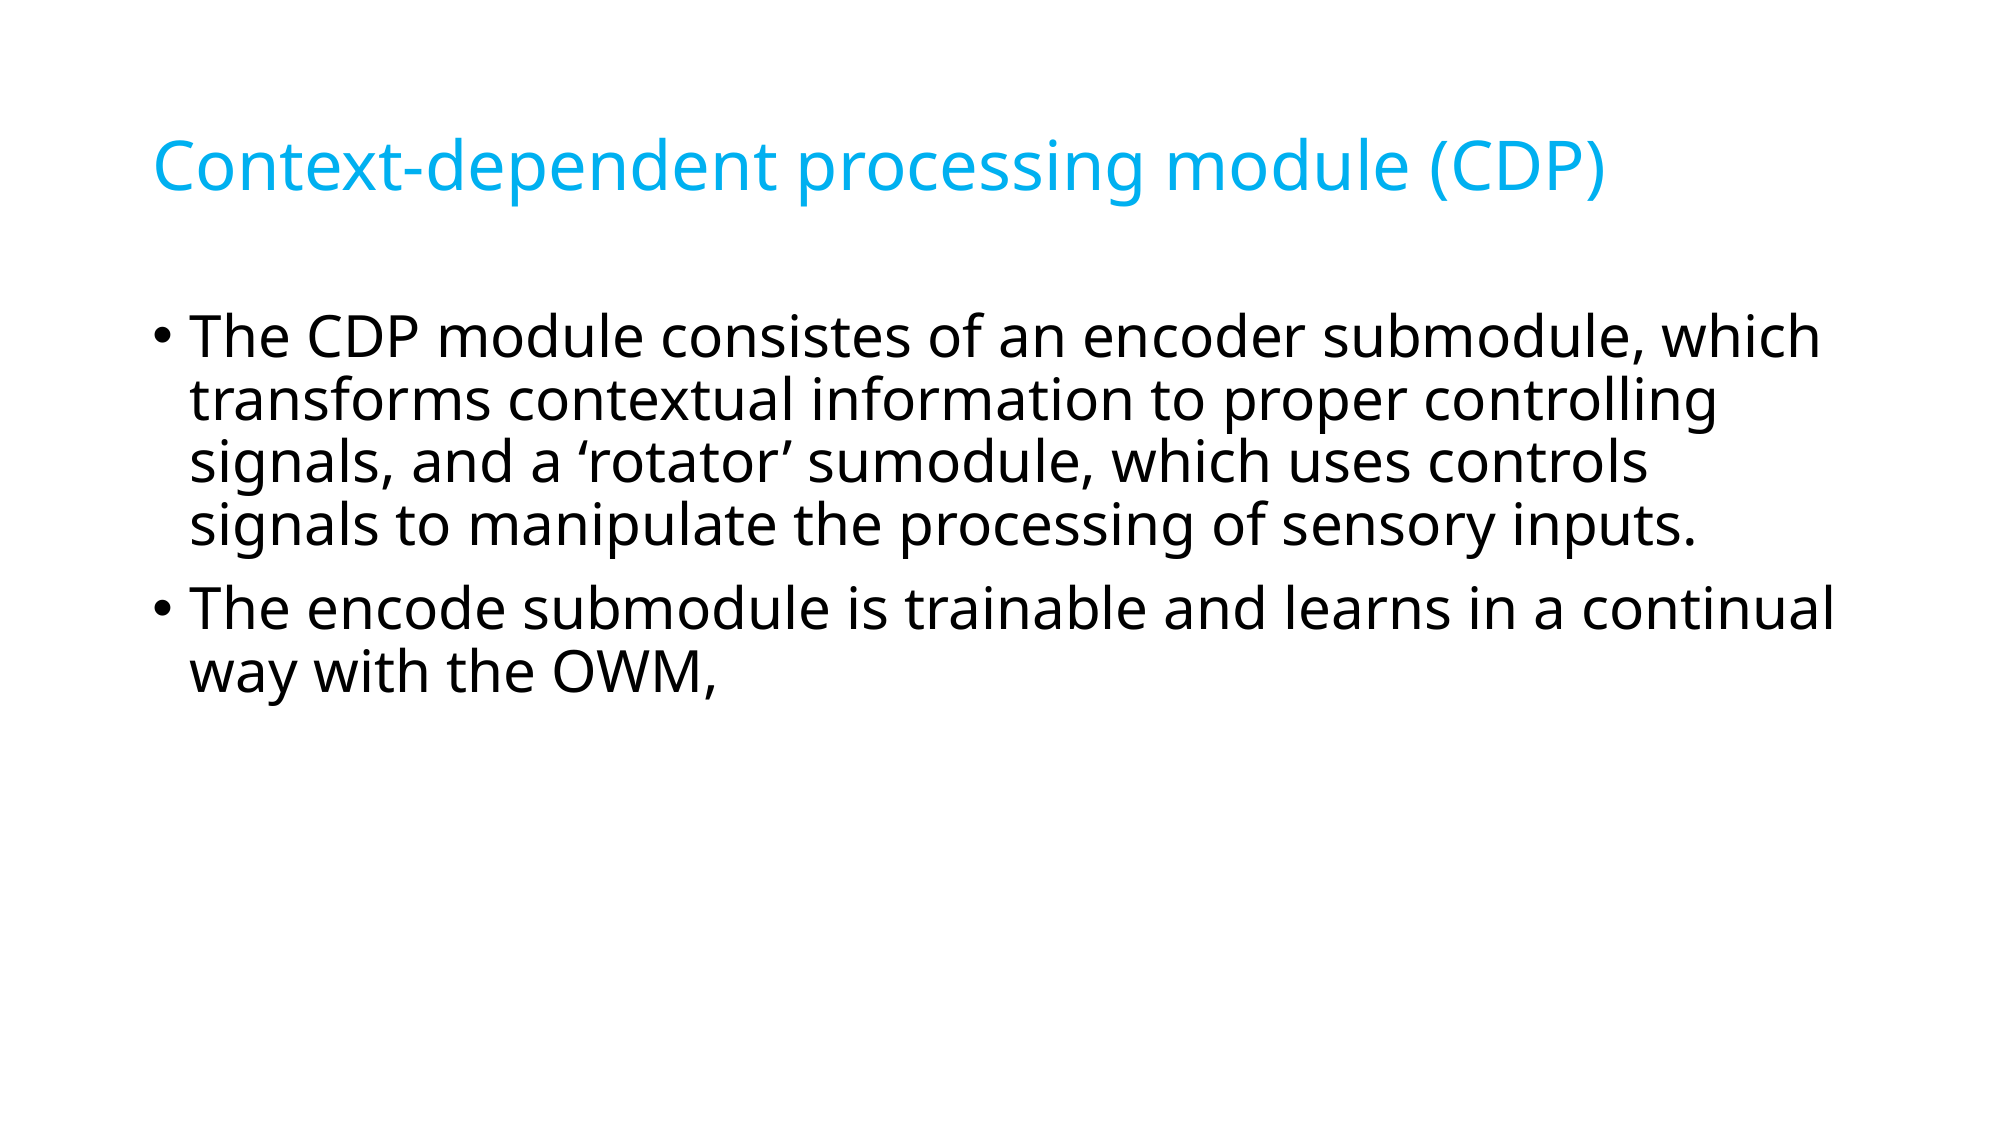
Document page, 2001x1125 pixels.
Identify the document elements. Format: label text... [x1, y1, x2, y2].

list The CDP module consistes of an encoder submodule, which transforms contextual information to proper controlling signals, and a ‘rotator’ sumodule, which uses controls signals to manipulate the processing of sensory inputs. The encode submodule is trainable and learns in a continual way with the OWM, [137, 299, 1863, 1014]
title Context-dependent processing module (CDP) [137, 59, 1863, 278]
